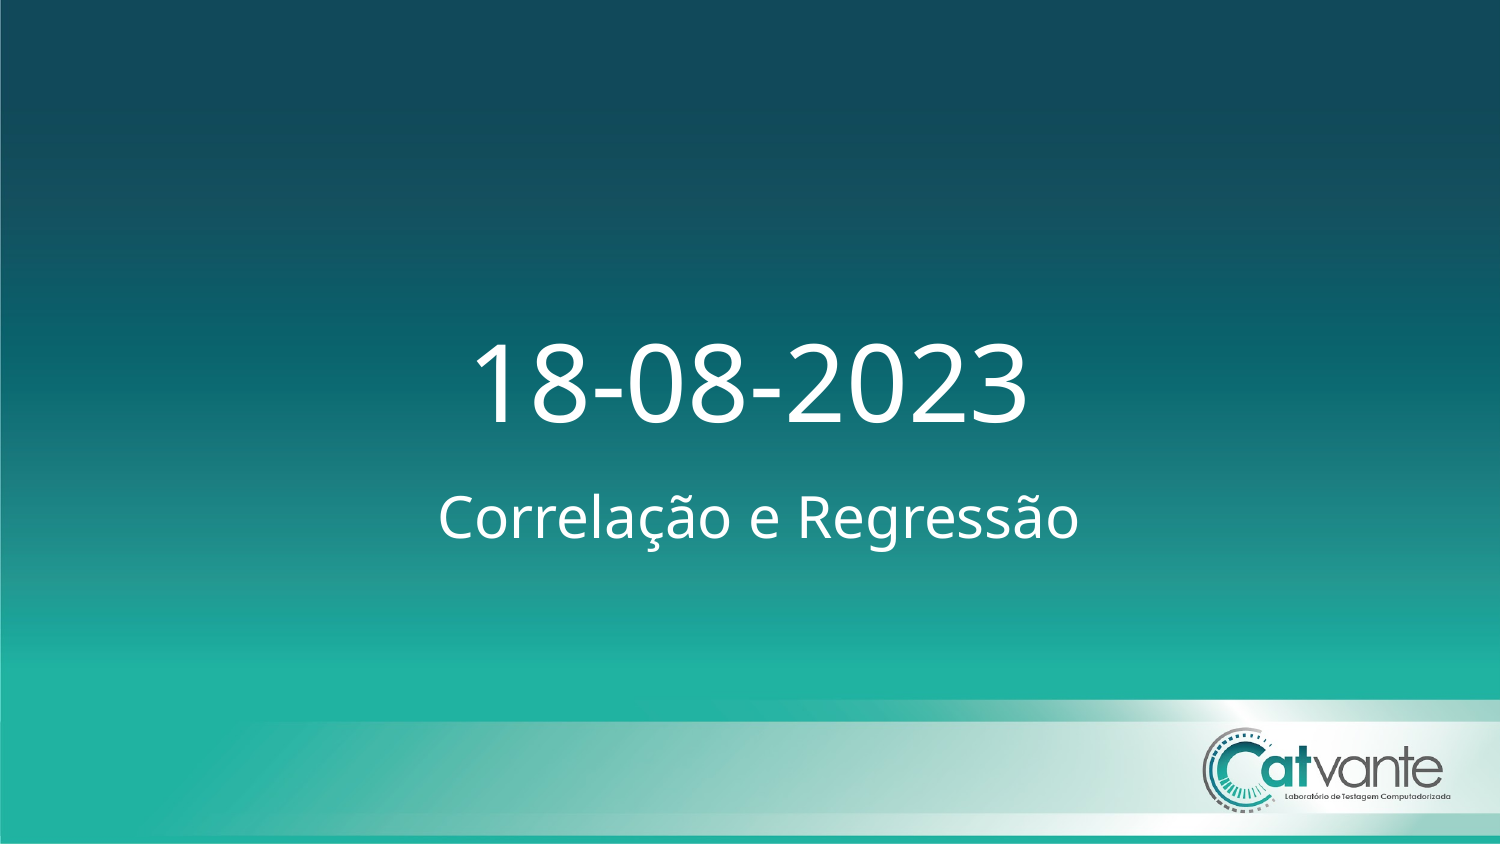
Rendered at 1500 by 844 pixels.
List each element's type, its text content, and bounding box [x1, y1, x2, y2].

subtitle Correlação e Regressão [51, 464, 1449, 595]
title 18-08-2023 [51, 122, 1449, 459]
picture [0, 0, 1500, 844]
